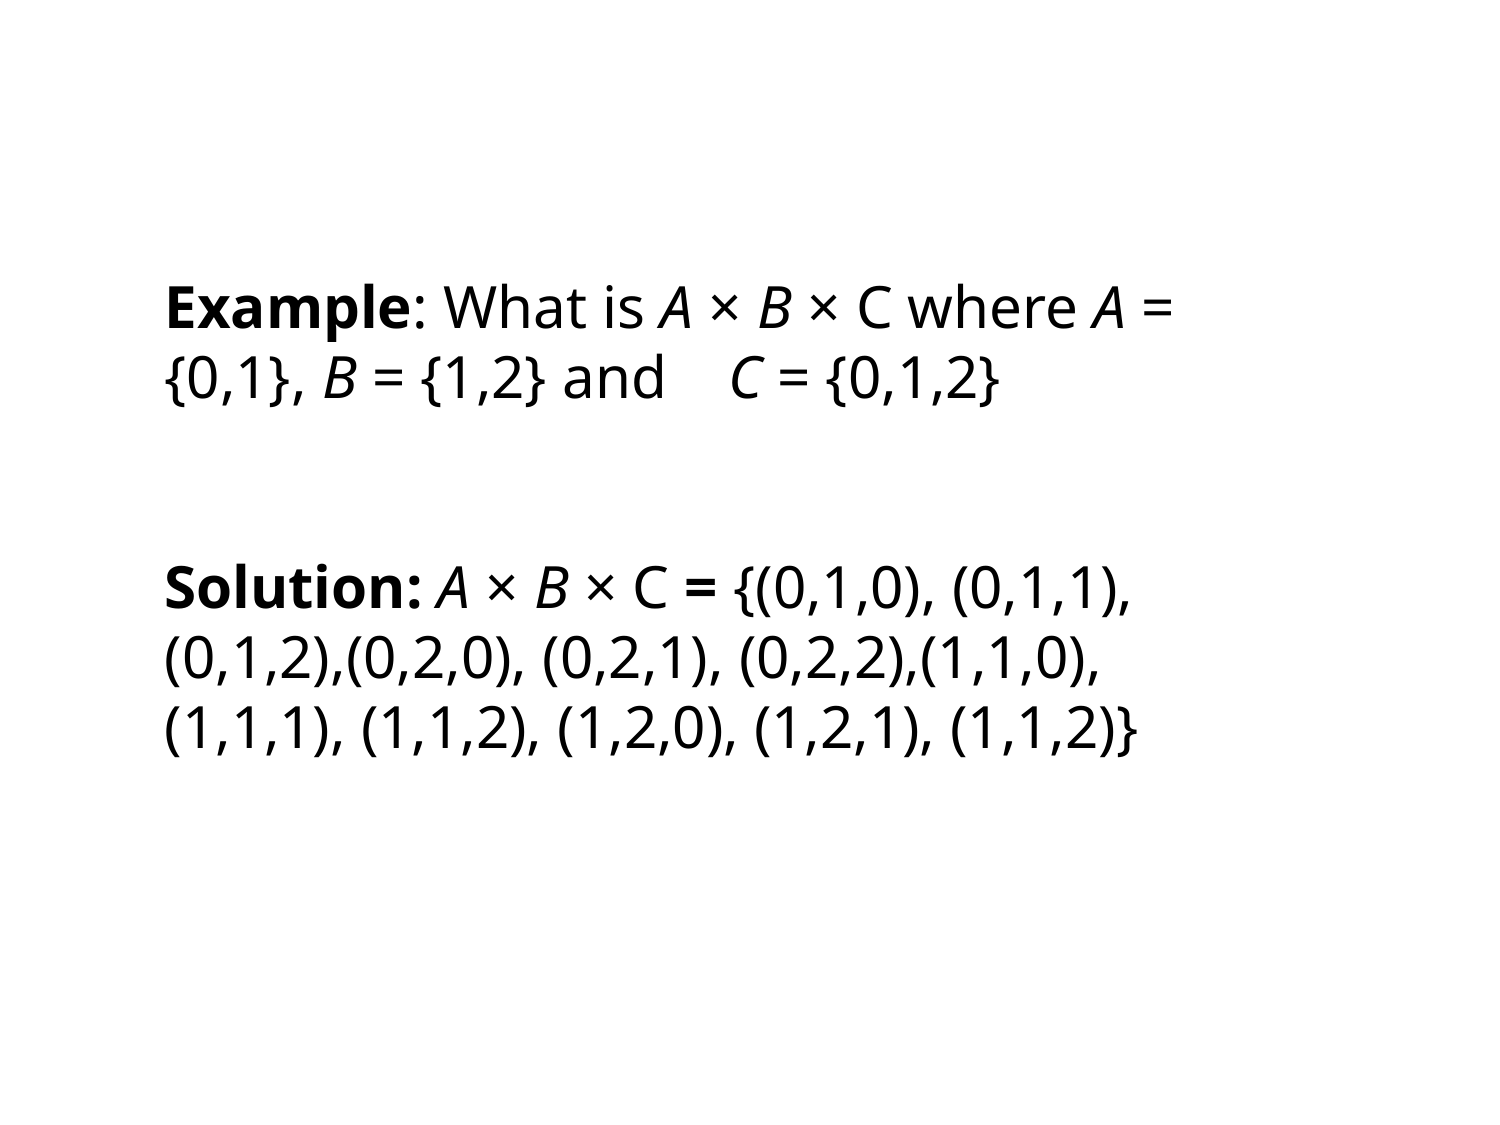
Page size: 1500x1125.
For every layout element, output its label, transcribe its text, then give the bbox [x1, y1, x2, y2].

text_box Example: What is A × B × C where A = {0,1}, B = {1,2} and C = {0,1,2} Solution: A × B × C = {(0,1,0), (0,1,1), (0,1,2),(0,2,0), (0,2,1), (0,2,2),(1,1,0), (1,1,1), (1,1,2), (1,2,0), (1,2,1), (1,1,2)} [150, 262, 1250, 837]
